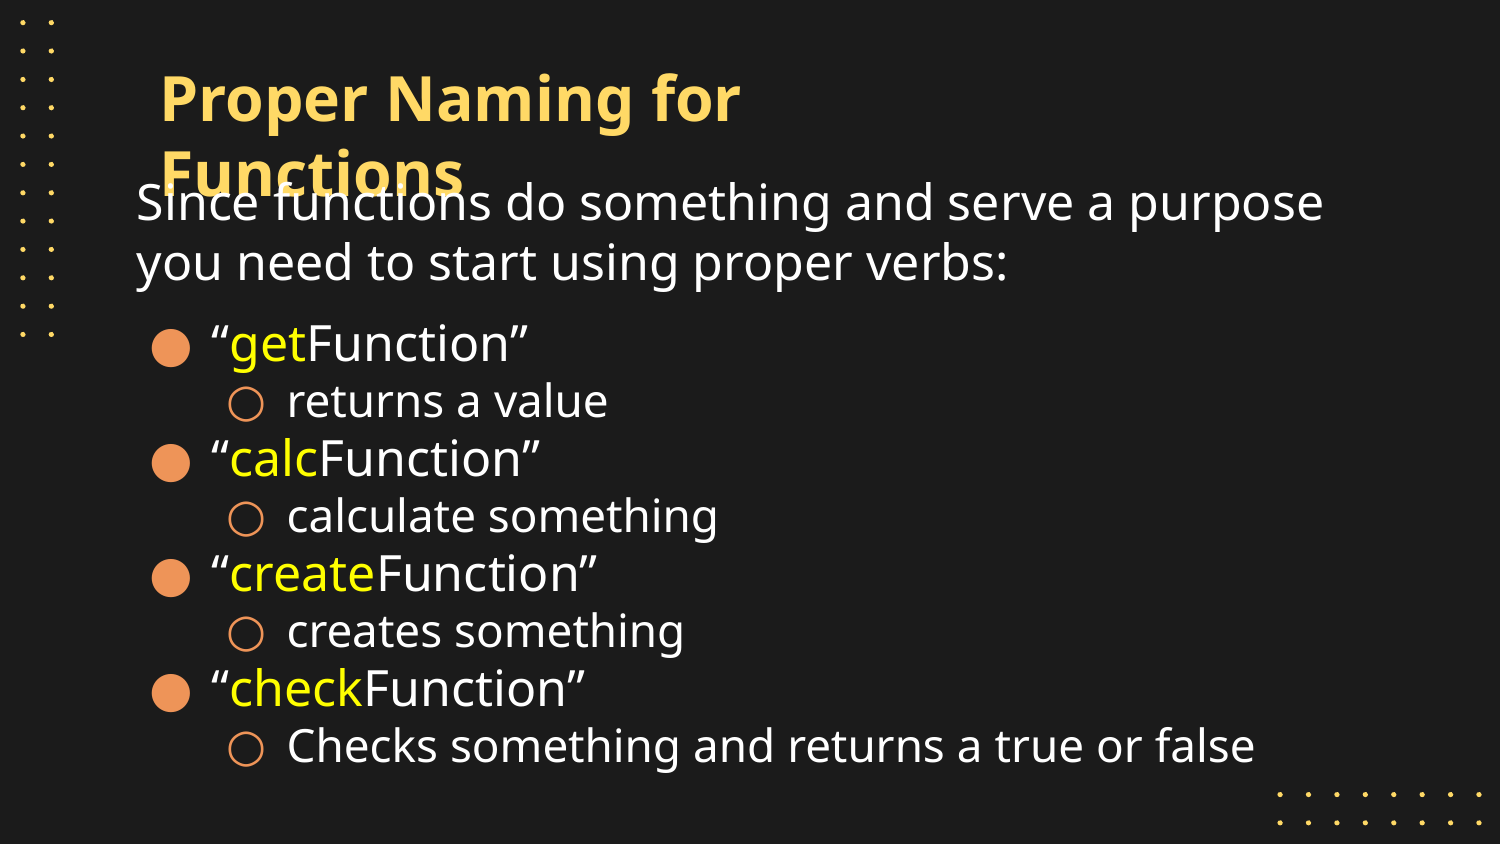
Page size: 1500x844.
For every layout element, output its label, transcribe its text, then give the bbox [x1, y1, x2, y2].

list Since functions do something and serve a purpose you need to start using proper verbs: “getFunction” returns a value “calcFunction” calculate something “createFunction” creates something “checkFunction” Checks something and returns a true or false [121, 155, 1429, 812]
title Proper Naming for Functions [144, 43, 931, 138]
